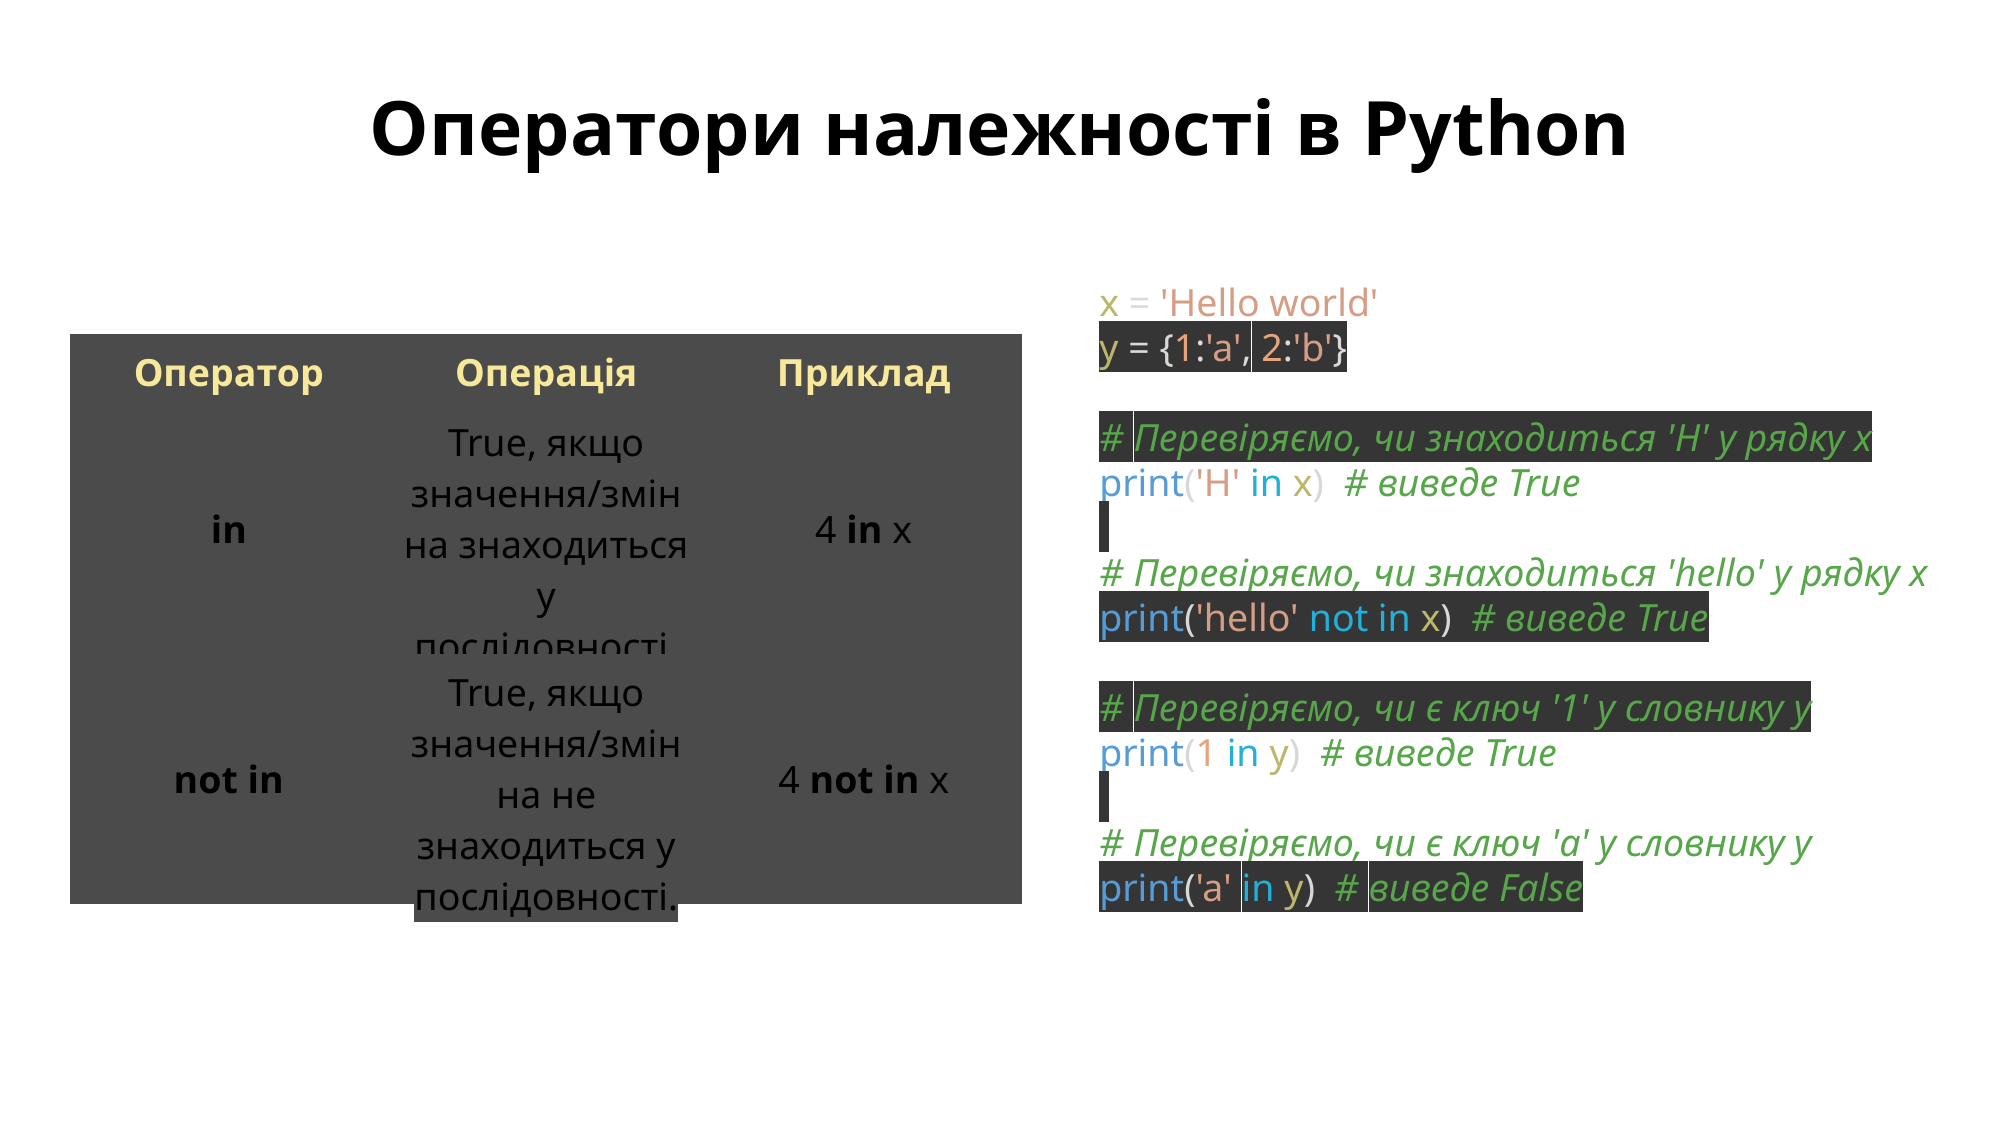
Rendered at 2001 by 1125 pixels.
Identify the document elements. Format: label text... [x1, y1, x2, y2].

table_cell True, якщо значення/змінна не знаходиться у послідовності. [388, 654, 705, 904]
table_cell in [70, 404, 388, 654]
table_header Операція [388, 334, 705, 404]
text_box x = 'Hello world' y = {1:'a', 2:'b'} # Перевіряємо, чи знаходиться 'H' у рядку x print('H' in x) # виведе True # Перевіряємо, чи знаходиться 'hello' у рядку x print('hello' not in x) # виведе True # Перевіряємо, чи є ключ '1' у словнику y print(1 in y) # виведе True # Перевіряємо, чи є ключ 'a' у словнику y print('a' in y) # виведе False [1084, 271, 2000, 916]
table_header Оператор [70, 334, 388, 404]
table_header Приклад [705, 334, 1022, 404]
table_cell 4 in x [705, 404, 1022, 654]
text_box Оператори належності в Python [0, 72, 2000, 178]
table_cell 4 not in x [705, 654, 1022, 904]
table_cell not in [70, 654, 388, 904]
table_cell True, якщо значення/змінна знаходиться у послідовності. [388, 404, 705, 654]
